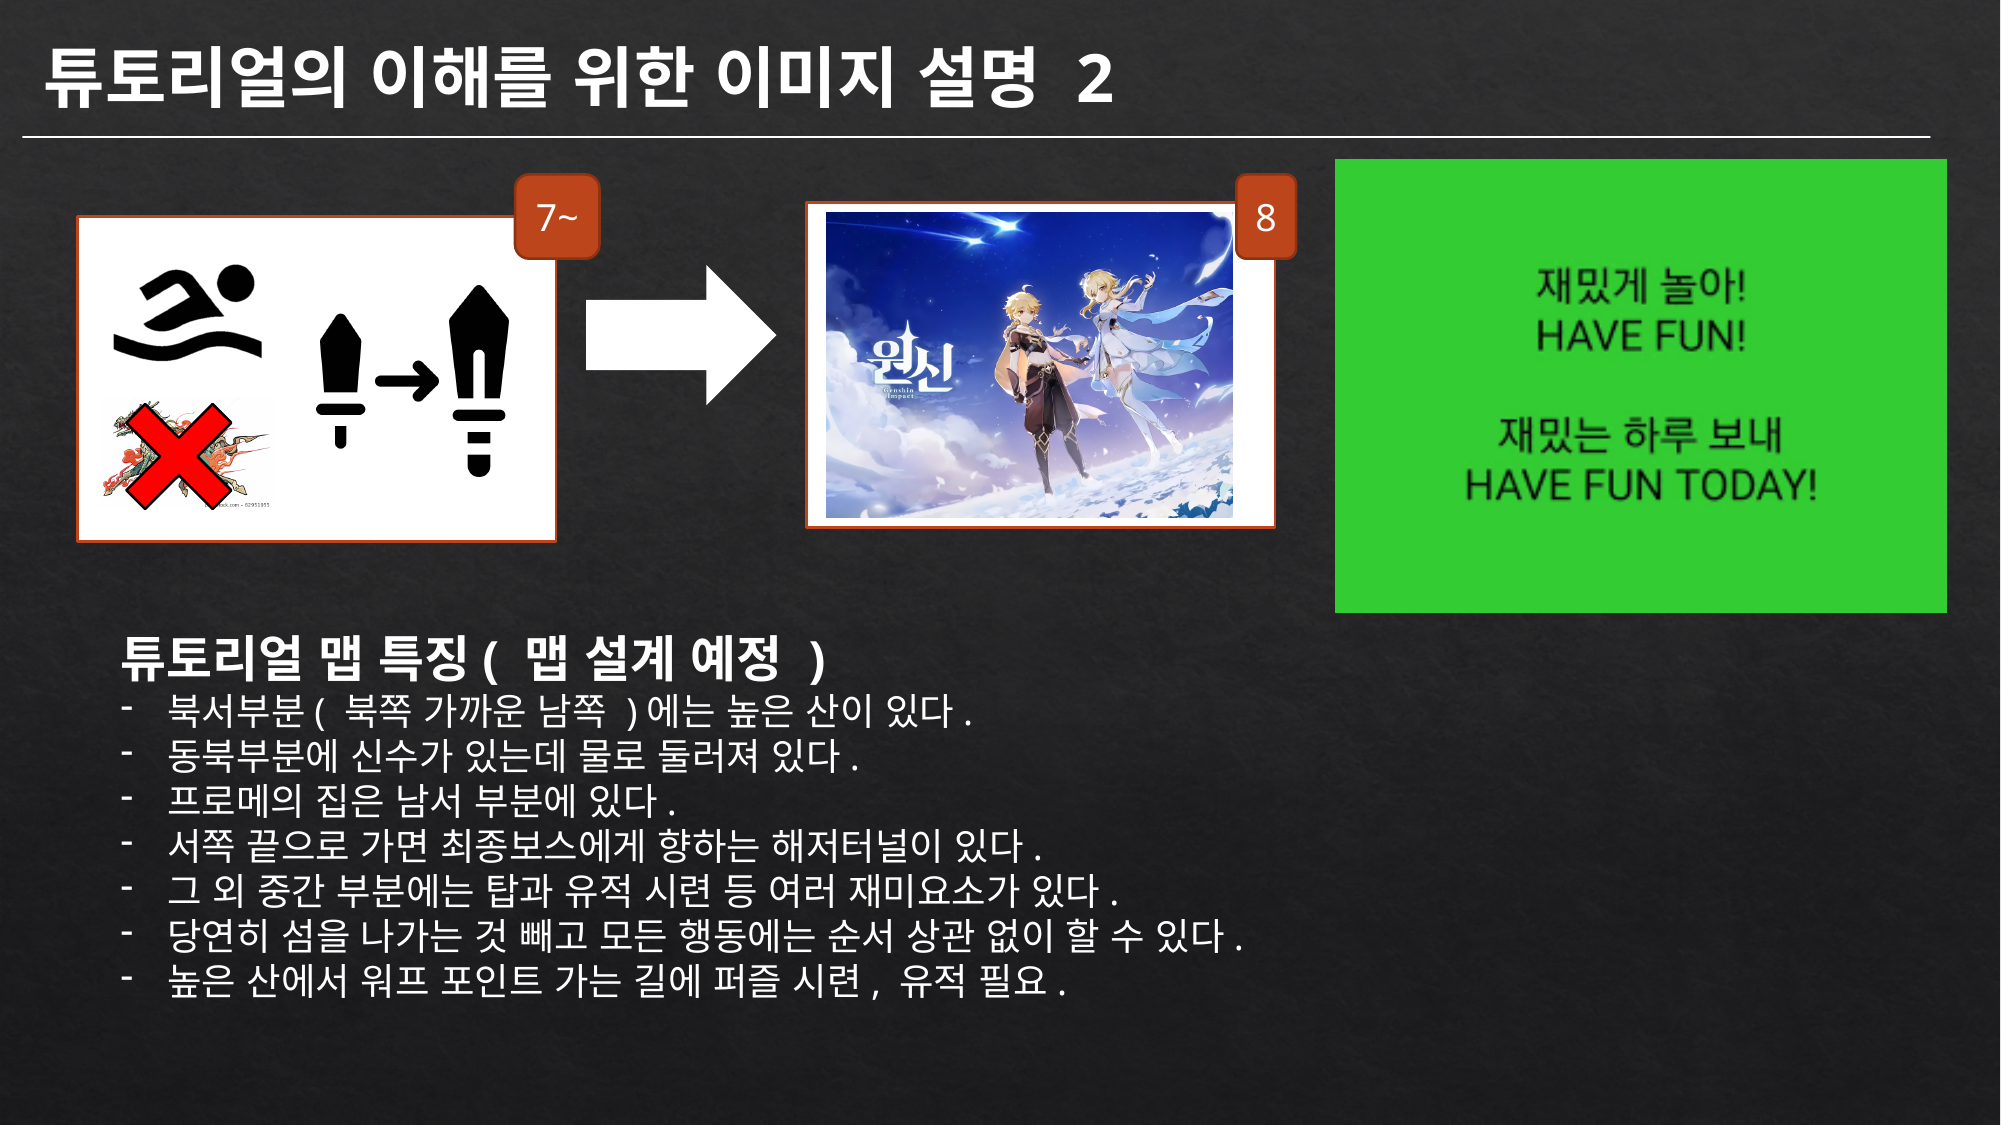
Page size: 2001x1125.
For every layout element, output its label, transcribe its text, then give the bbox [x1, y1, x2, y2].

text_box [77, 174, 600, 542]
text_box [805, 201, 1235, 529]
text_box 8 [1235, 173, 1298, 260]
text_box [1232, 259, 1276, 529]
text_box 튜토리얼의 이해를 위한 이미지 설명 2 [29, 28, 1454, 123]
text_box 튜토리얼 맵 특징( 맵 설계 예정 ) 북서부분( 북쪽 가까운 남쪽 )에는 높은 산이 있다. 동북부분에 신수가 있는데 물로 둘러져 있다. 프로메의 집은 남서 부분에 있다. 서쪽 끝으로 가면 최종보스에게 향하는 해저터널이 있다. 그 외 중간 부분에는 탑과 유적 시련 등 여러 재미요소가 있다. 당연히 섬을 나가는 것 빼고 모든 행동에는 순서 상관 없이 할 수 있다. 높은 산에서 워프 포인트 가는 길에 퍼즐 시련, 유적 필요. [105, 620, 1259, 1011]
picture [27, 219, 510, 509]
text_box [607, 263, 778, 407]
picture [825, 212, 1233, 518]
picture [1334, 159, 1948, 613]
